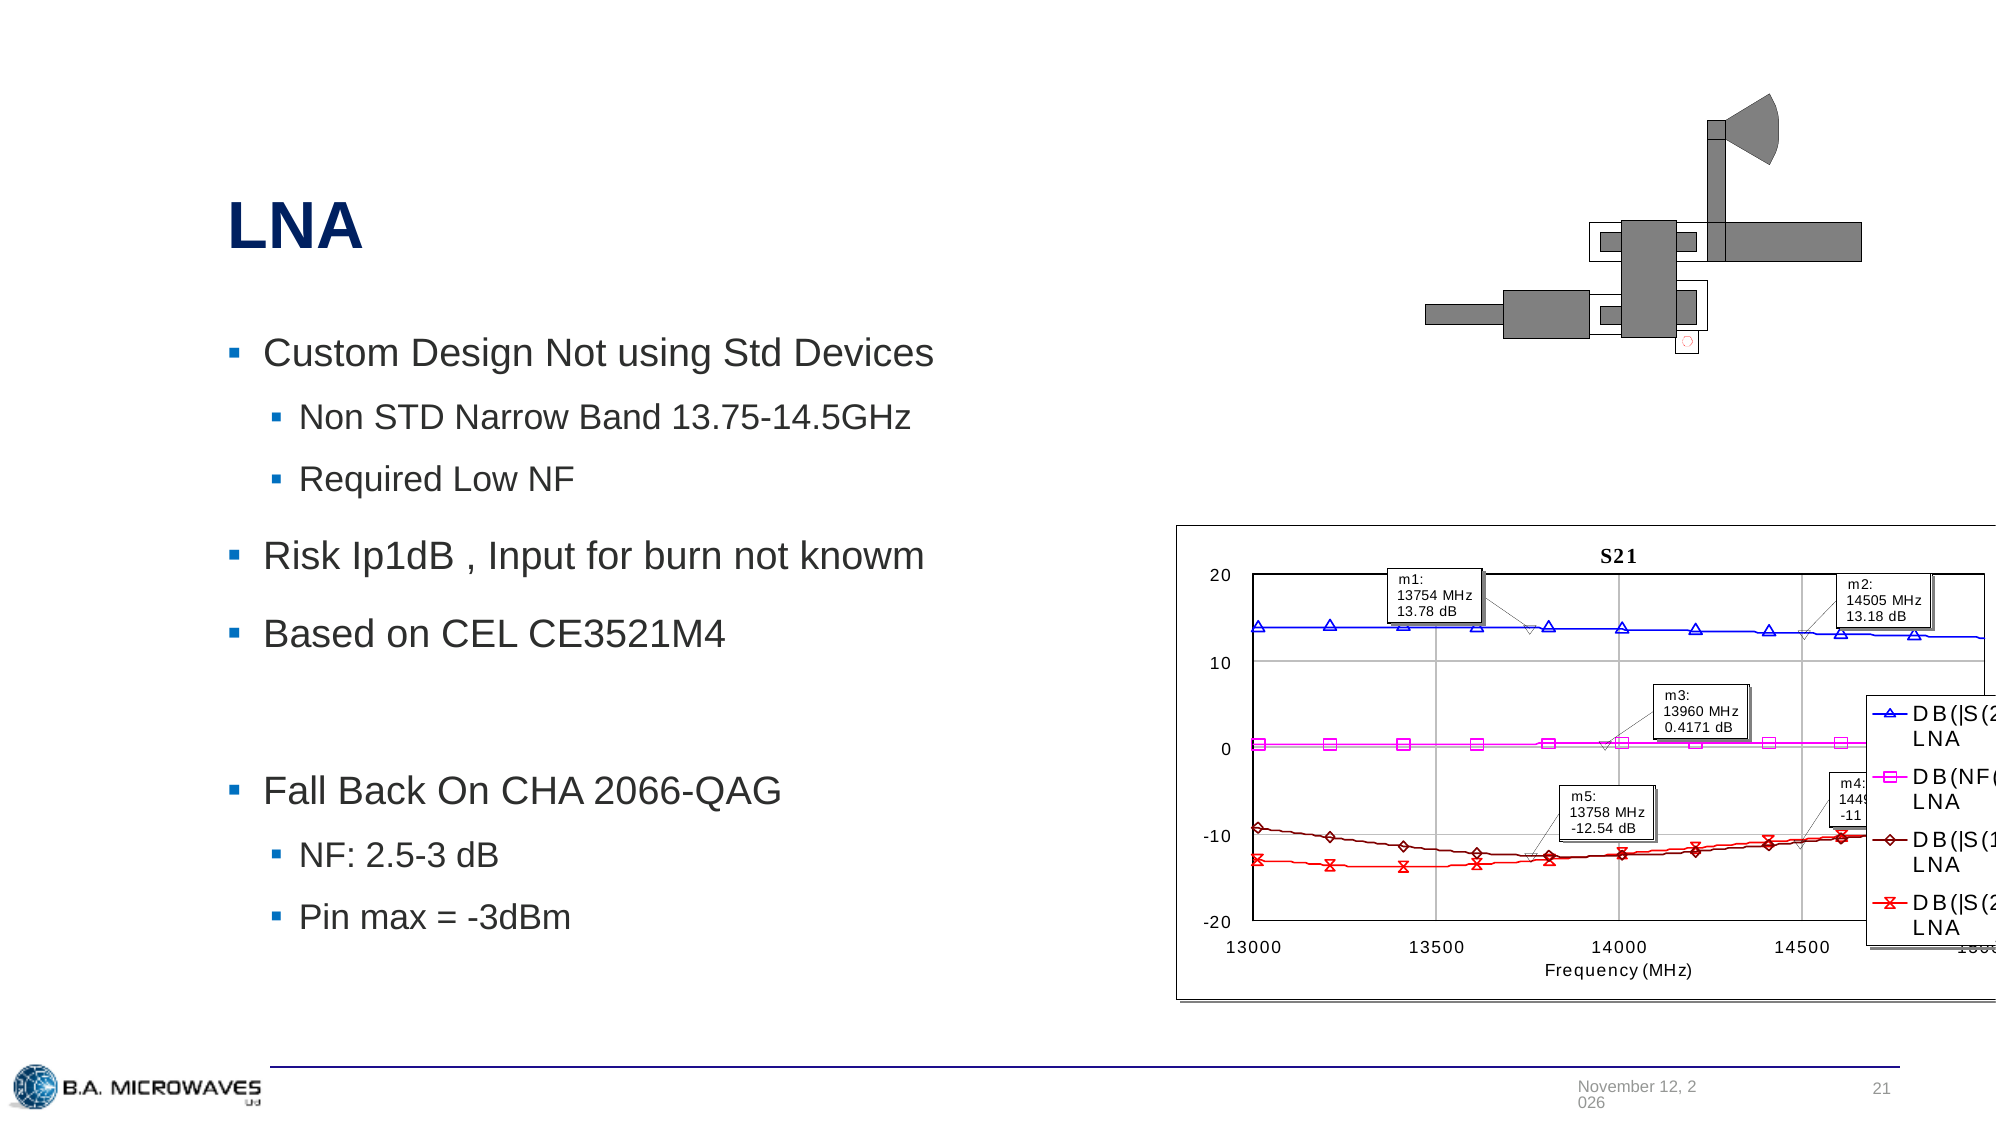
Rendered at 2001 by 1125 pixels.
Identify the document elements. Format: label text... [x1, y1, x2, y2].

list Custom Design Not using Std Devices Non STD Narrow Band 13.75-14.5GHz Required Low NF Risk Ip1dB , Input for burn not knowm Based on CEL CE3521M4 Fall Back On CHA 2066-QAG NF: 2.5-3 dB Pin max = -3dBm [212, 324, 1788, 950]
picture [1299, 0, 1996, 375]
title LNA [212, 82, 1299, 271]
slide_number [1563, 1068, 1716, 1105]
picture [0, 1049, 270, 1122]
picture [1084, 519, 1996, 1010]
